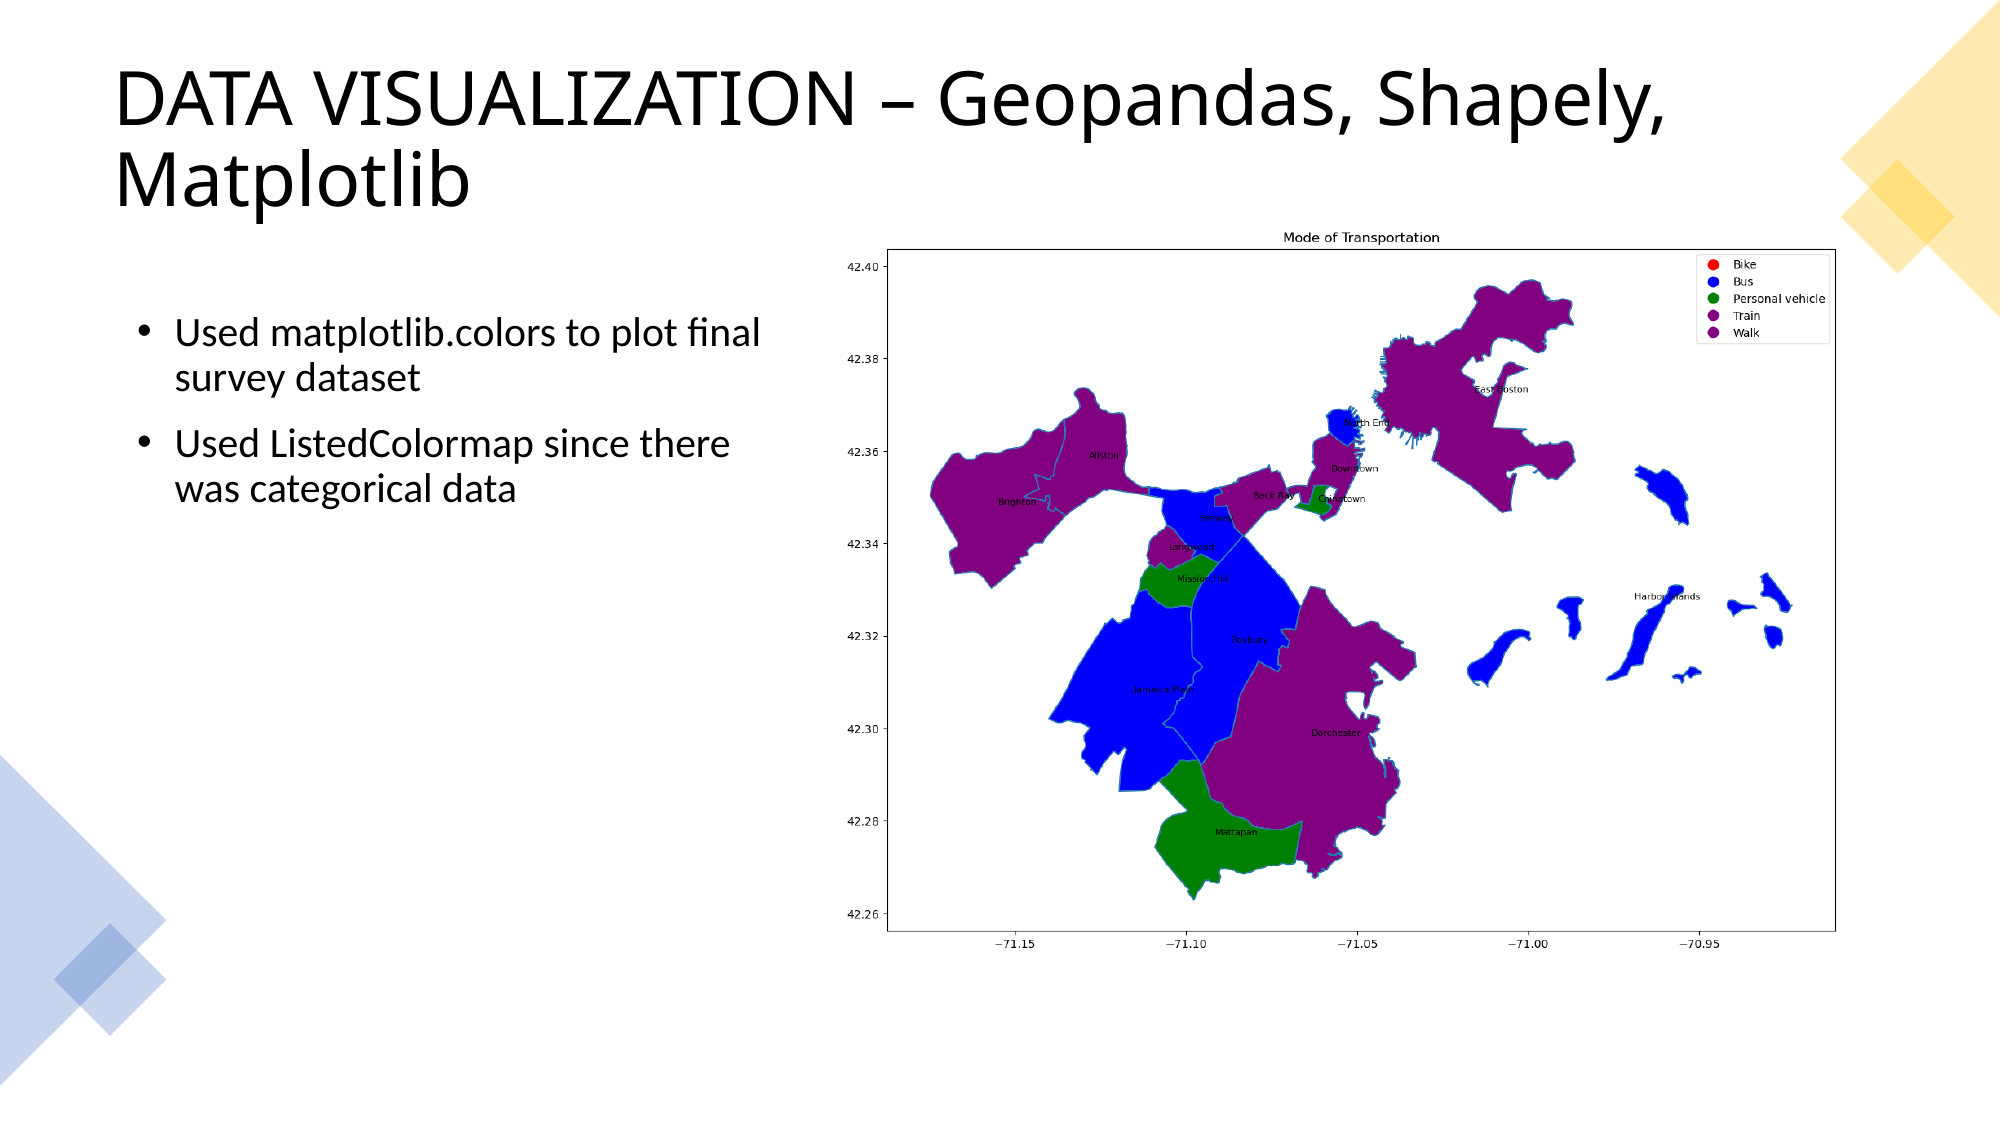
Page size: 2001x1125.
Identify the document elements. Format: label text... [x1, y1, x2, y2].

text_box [1840, 0, 2000, 318]
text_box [0, 754, 167, 1086]
picture [838, 223, 1843, 958]
list Used matplotlib.colors to plot final survey dataset Used ListedColormap since there was categorical data [129, 302, 788, 1025]
title DATA VISUALIZATION – Geopandas, Shapely, Matplotlib [104, 48, 1840, 236]
